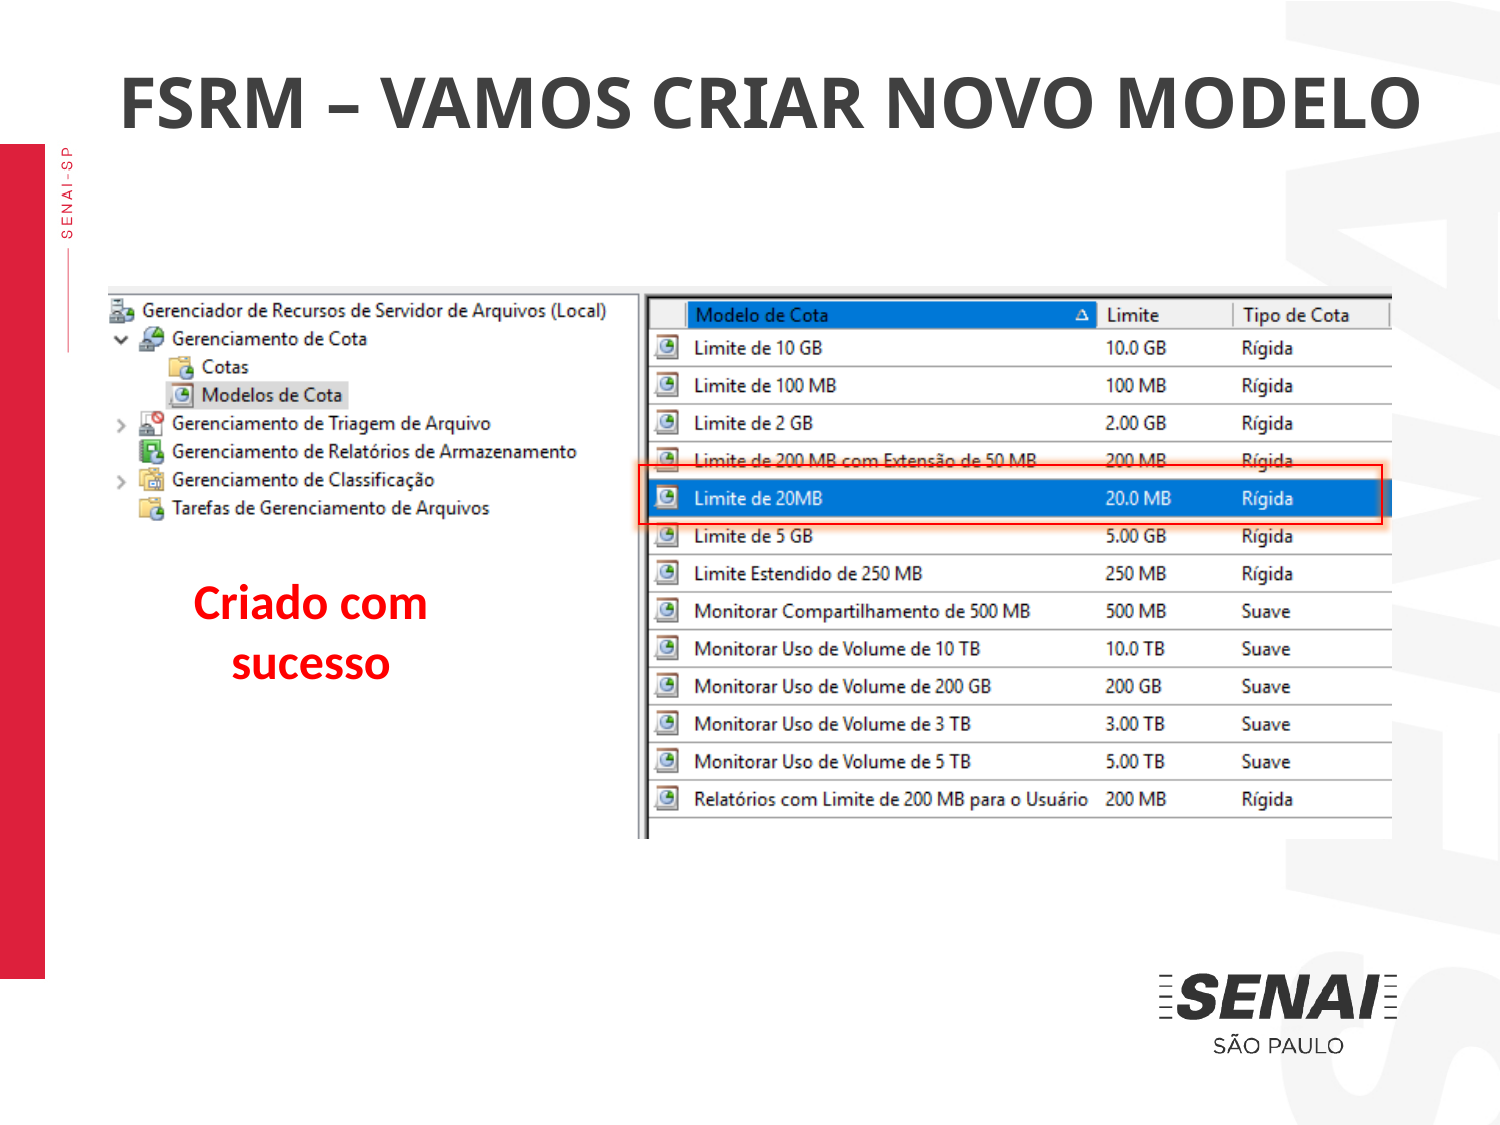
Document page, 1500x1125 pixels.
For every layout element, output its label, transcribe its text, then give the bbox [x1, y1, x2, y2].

picture [0, 0, 1500, 1125]
list FSRM – VAMOS CRIAR NOVO MODELO [103, 59, 1441, 153]
